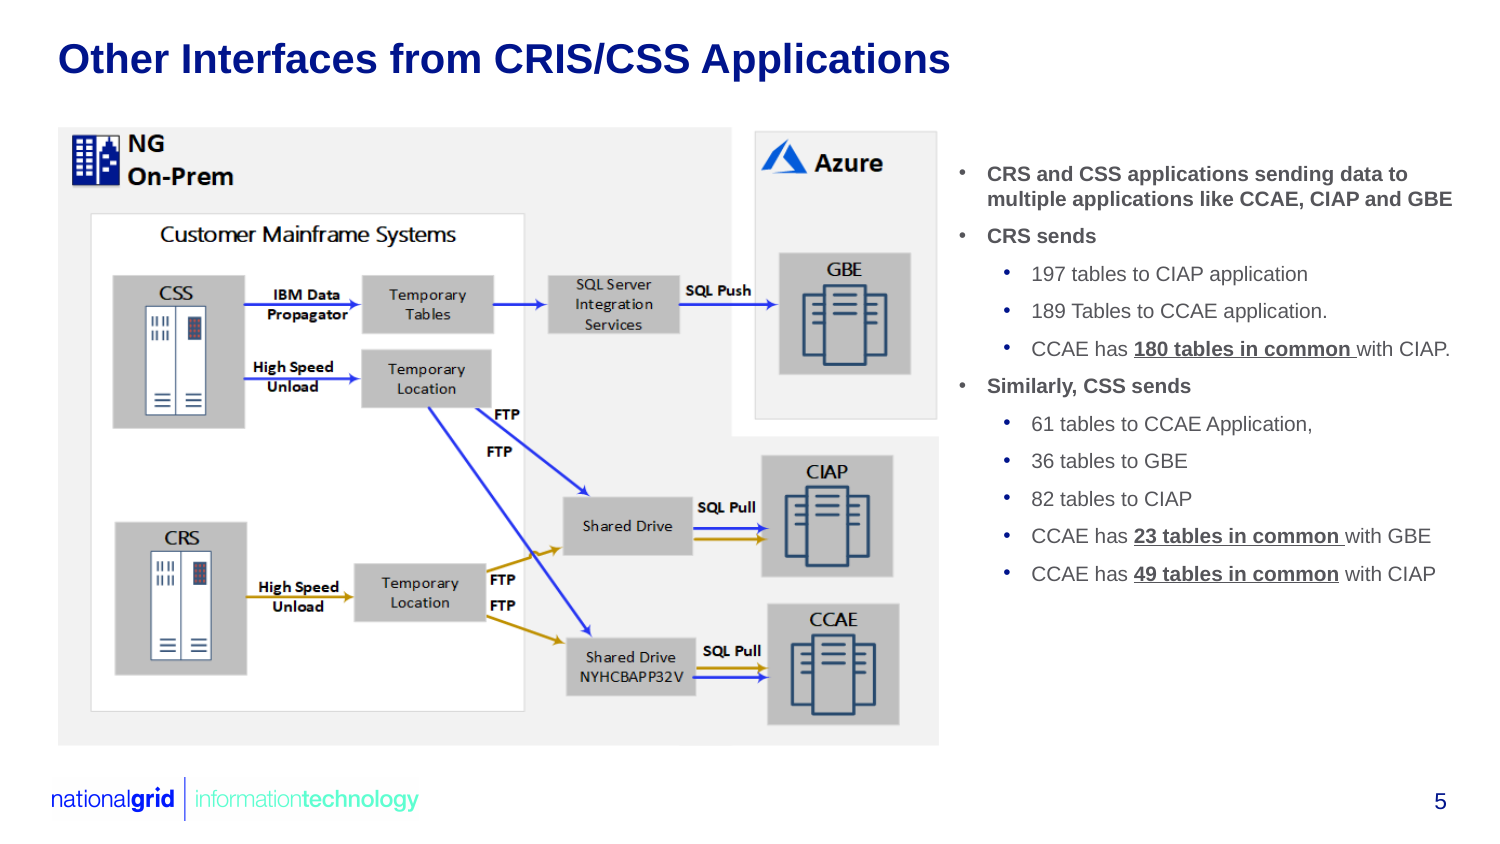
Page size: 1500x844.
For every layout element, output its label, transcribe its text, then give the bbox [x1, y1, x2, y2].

title Other Interfaces from CRIS/CSS Applications [57, 21, 1469, 93]
picture [57, 117, 941, 746]
picture [52, 777, 419, 821]
text_box CRS and CSS applications sending data to multiple applications like CCAE, CIAP and GBE CRS sends 197 tables to CIAP application 189 Tables to CCAE application. CCAE has 180 tables in common with CIAP. Similarly, CSS sends 61 tables to CCAE Application, 36 tables to GBE 82 tables to CIAP CCAE has 23 tables in common with GBE CCAE has 49 tables in common with CIAP [959, 160, 1469, 623]
